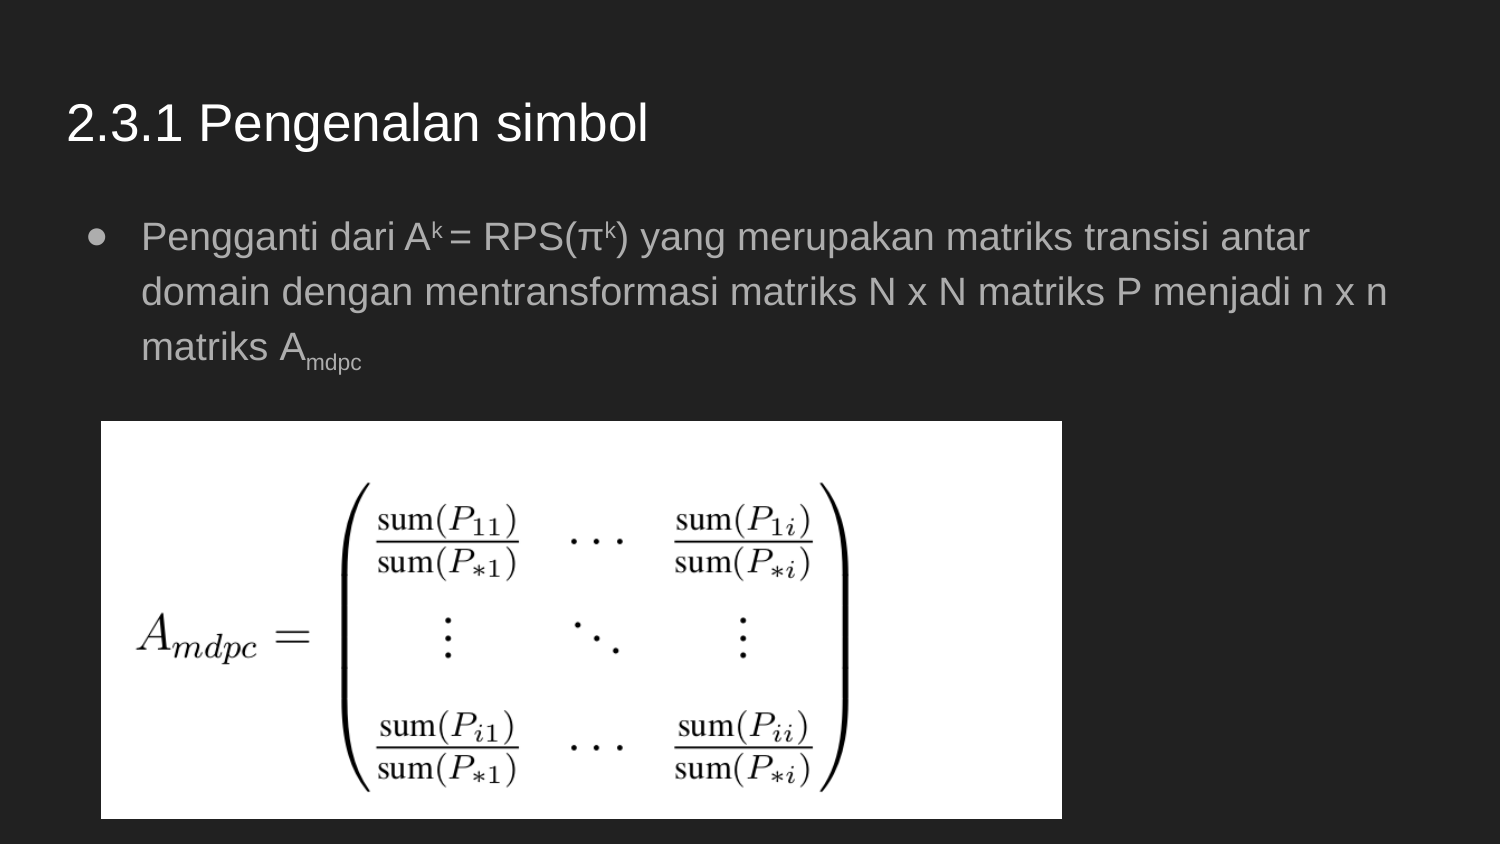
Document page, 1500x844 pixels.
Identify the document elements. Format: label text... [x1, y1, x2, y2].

list Pengganti dari Ak = RPS(πk) yang merupakan matriks transisi antar domain dengan mentransformasi matriks N x N matriks P menjadi n x n matriks Amdpc [51, 189, 1449, 750]
title 2.3.1 Pengenalan simbol [51, 72, 1449, 167]
picture [100, 421, 1062, 819]
